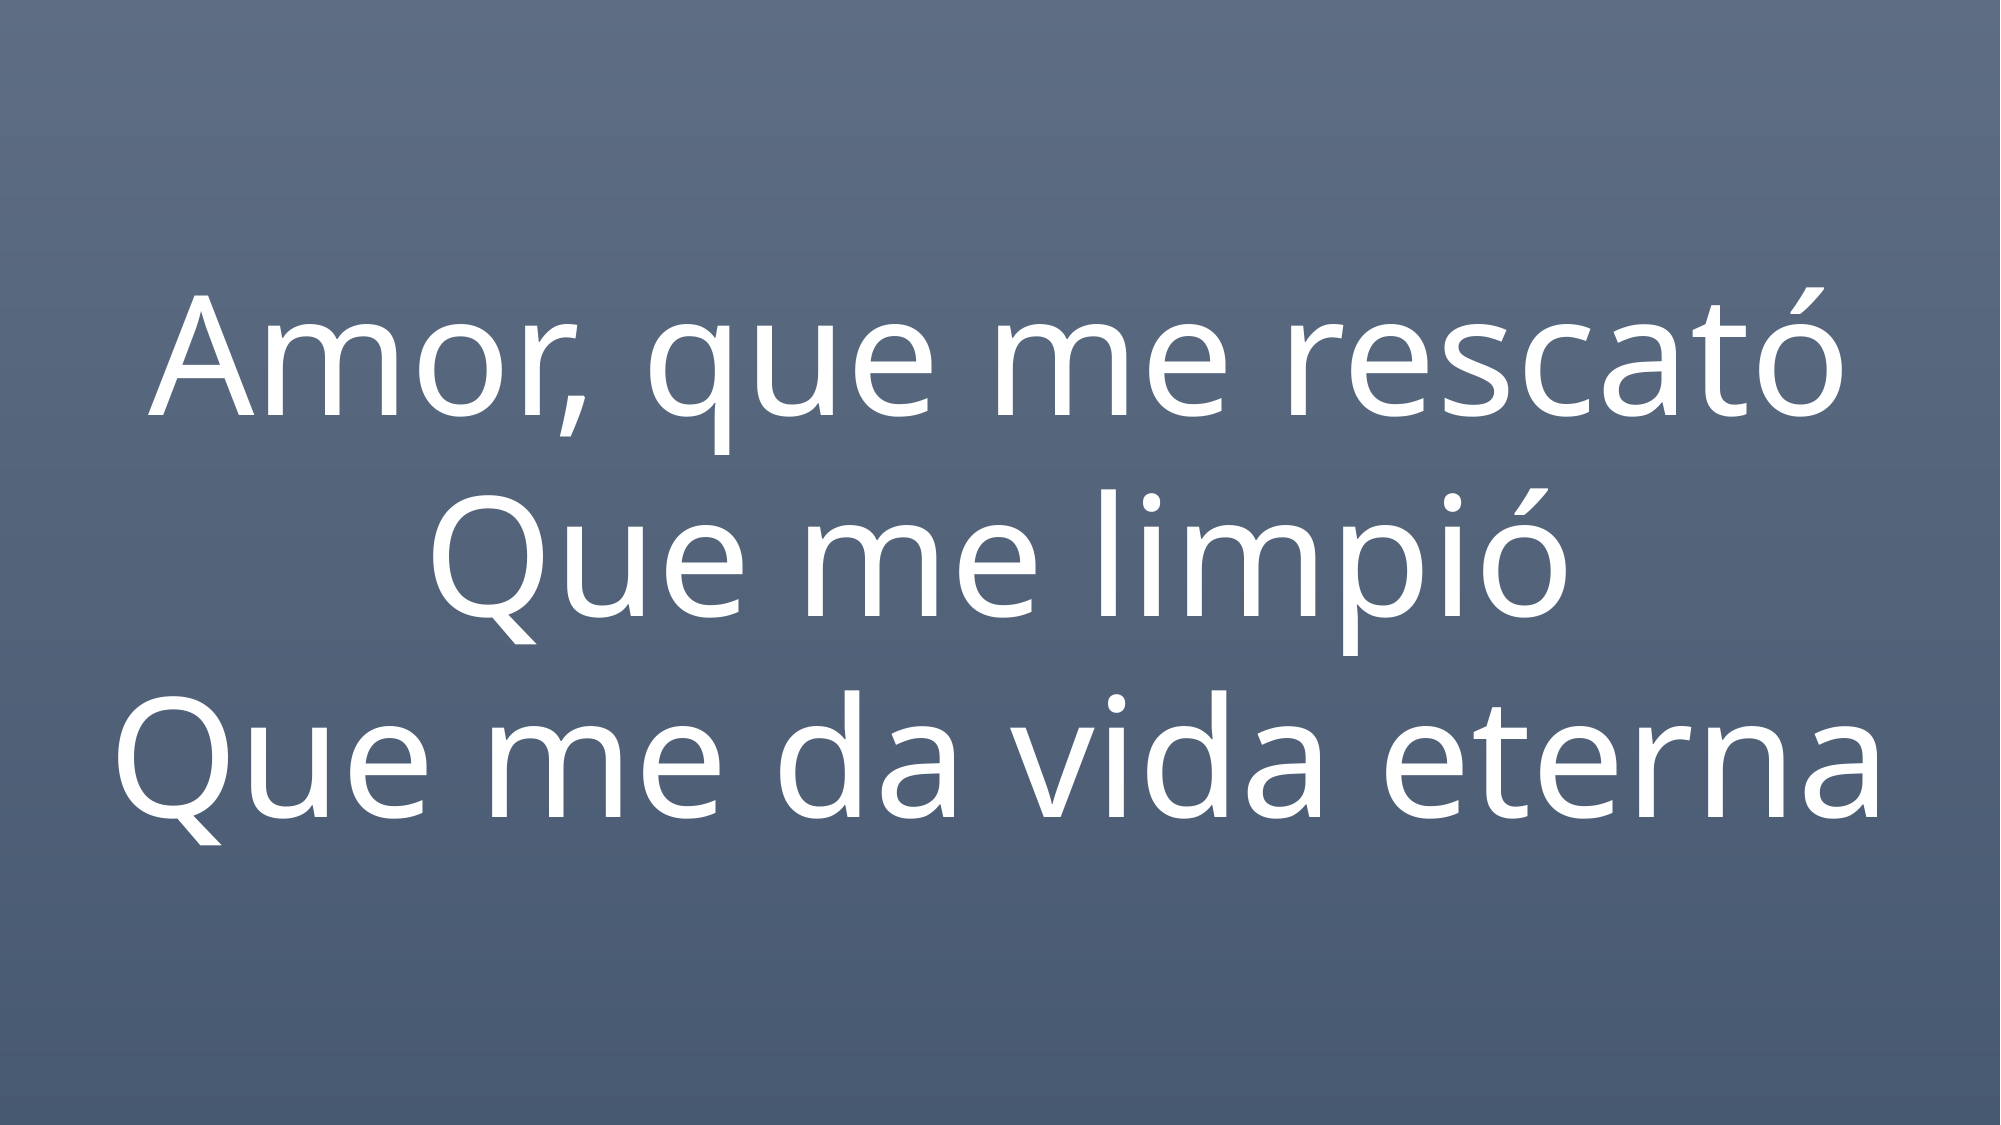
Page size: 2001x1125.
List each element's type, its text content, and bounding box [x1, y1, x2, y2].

list Amor, que me rescató Que me limpió Que me da vida eterna [47, 62, 1953, 1062]
